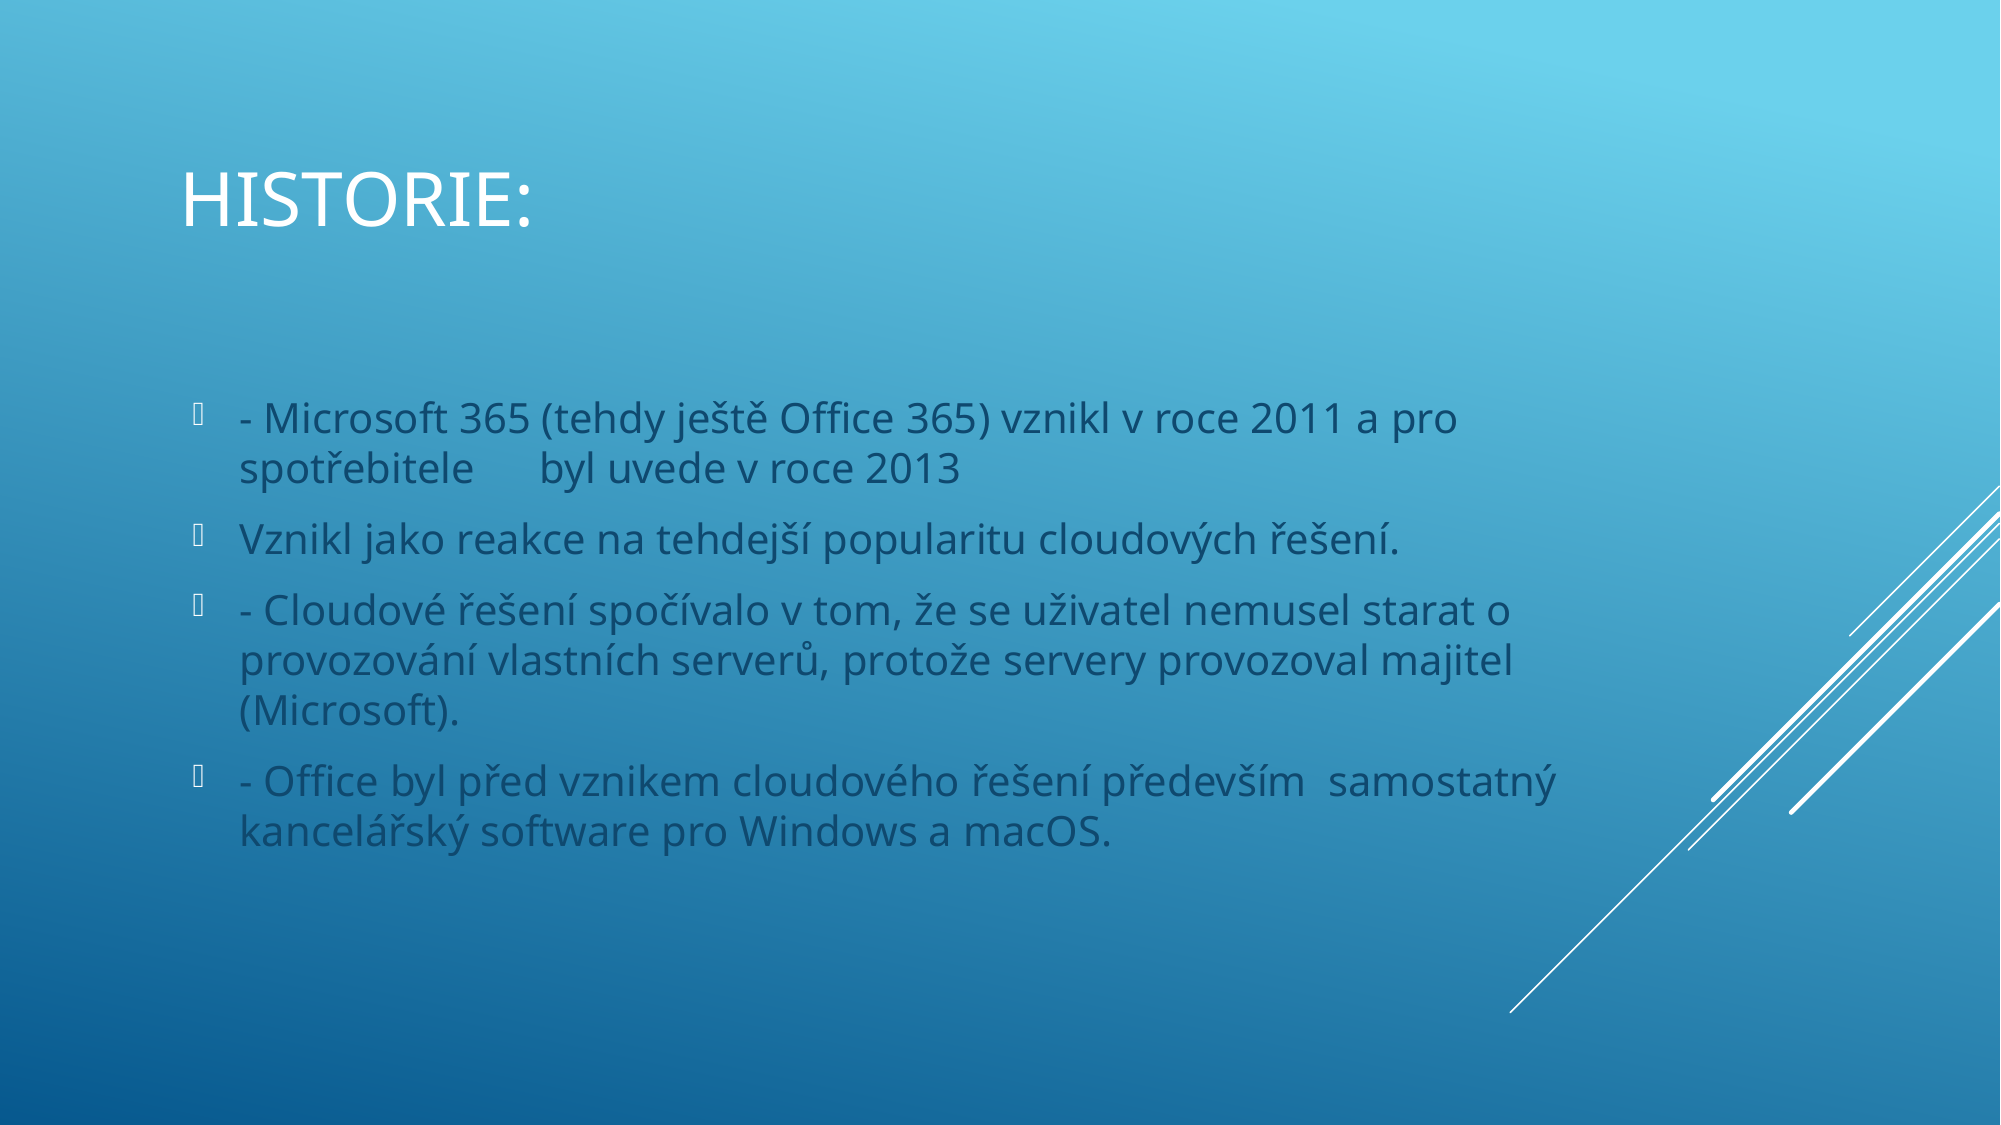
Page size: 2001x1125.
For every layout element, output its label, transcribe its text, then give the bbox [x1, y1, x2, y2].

title Historie: [164, 72, 1565, 321]
list - Microsoft 365 (tehdy ještě Office 365) vznikl v roce 2011 a pro spotřebitele byl uvede v roce 2013 Vznikl jako reakce na tehdejší popularitu cloudových řešení. - Cloudové řešení spočívalo v tom, že se uživatel nemusel starat o provozování vlastních serverů, protože servery provozoval majitel (Microsoft). - Office byl před vznikem cloudového řešení především samostatný kancelářský software pro Windows a macOS. [177, 259, 1578, 988]
